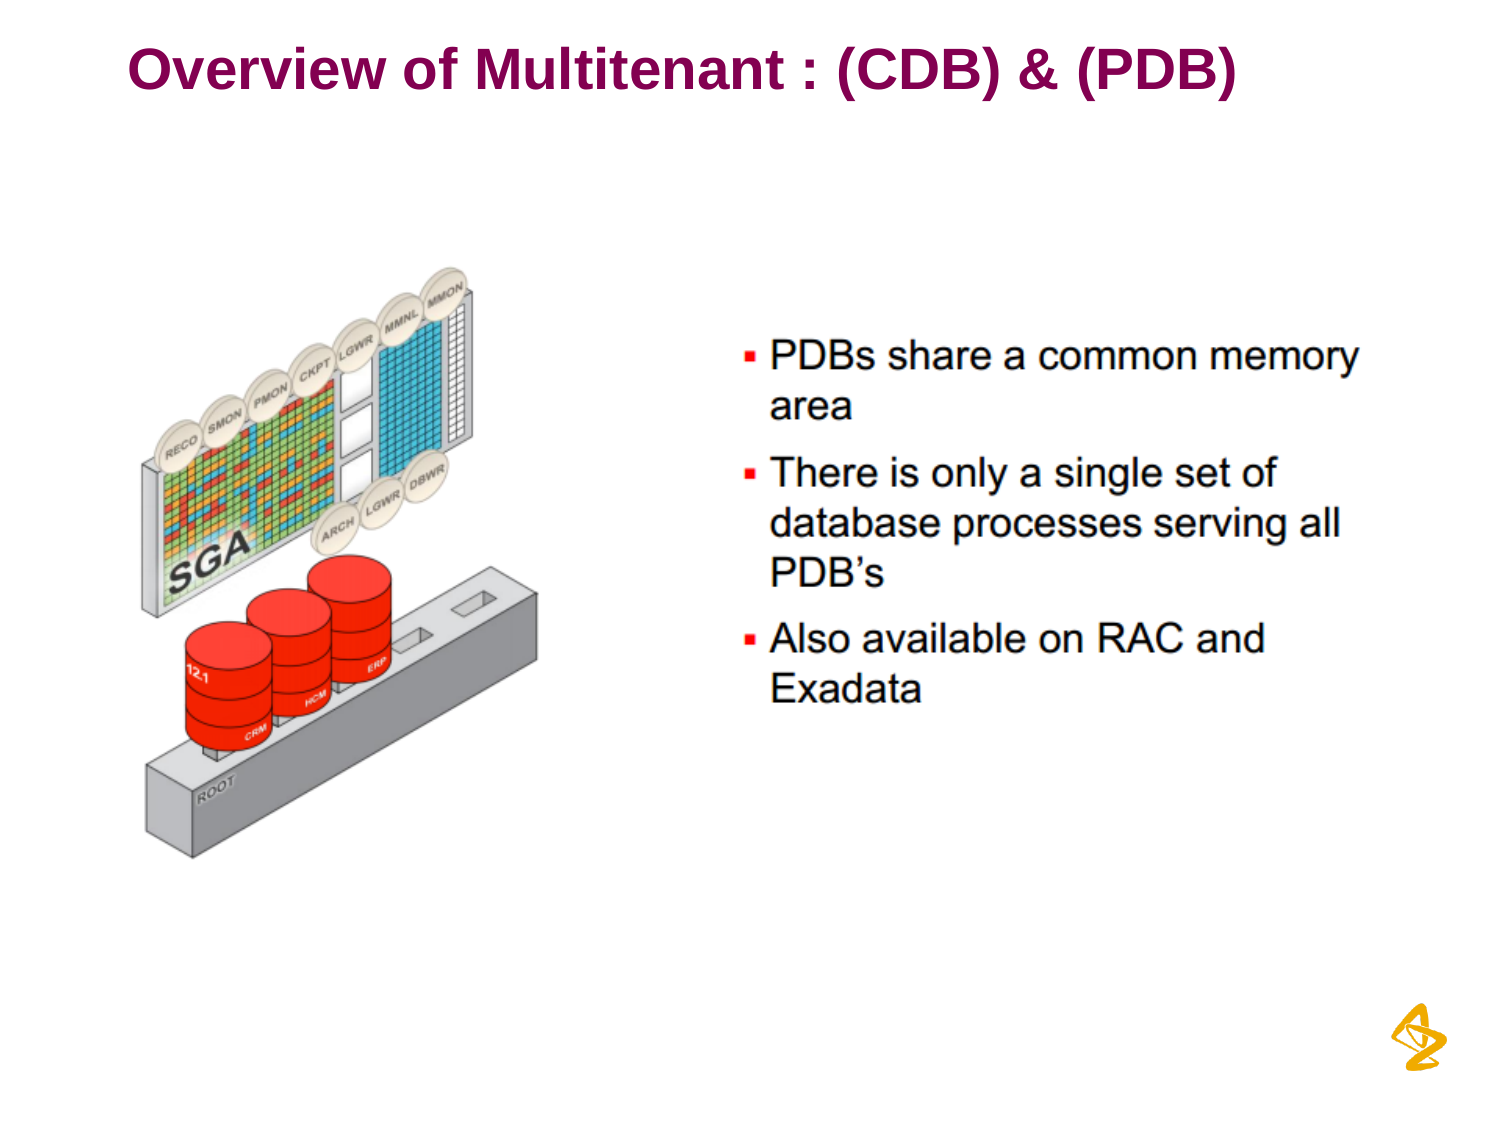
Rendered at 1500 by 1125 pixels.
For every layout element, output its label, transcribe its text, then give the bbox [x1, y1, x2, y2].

title Overview of Multitenant : (CDB) & (PDB) [112, 37, 1388, 146]
subtitle [49, 146, 1476, 1023]
picture [1380, 1023, 1458, 1082]
picture [101, 260, 1399, 865]
